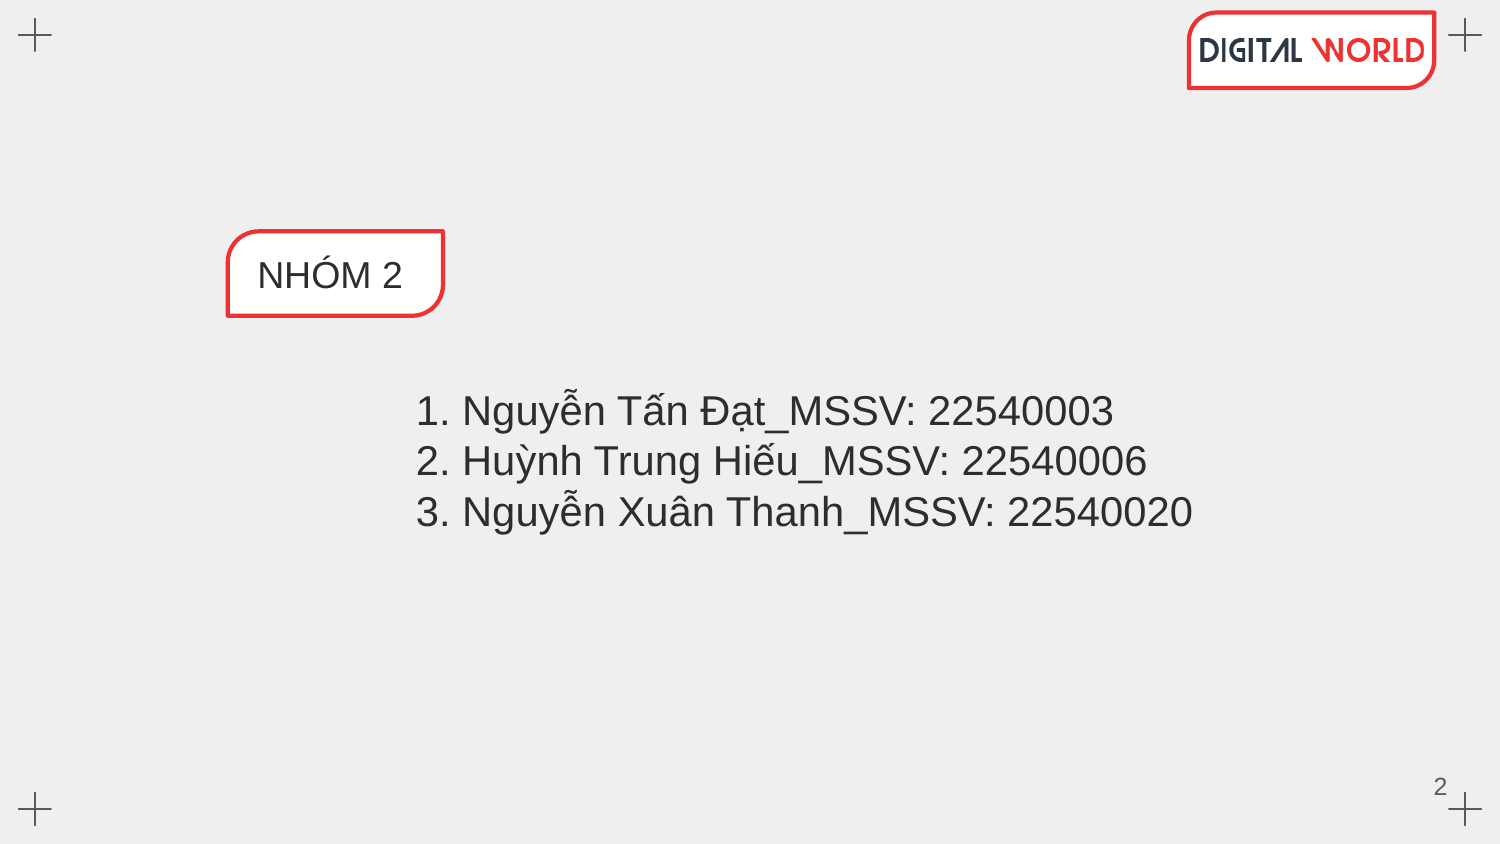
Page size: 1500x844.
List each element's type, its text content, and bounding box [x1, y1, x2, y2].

picture [1199, 38, 1424, 62]
text_box NHÓM 2 [225, 229, 446, 318]
slide_number 1 [1125, 762, 1463, 808]
text_box 1. Nguyễn Tấn Đạt_MSSV: 22540003 2. Huỳnh Trung Hiếu_MSSV: 22540006 3. Nguyễn Xuân Thanh_MSSV: 22540020 [400, 376, 1220, 542]
text_box [1186, 10, 1437, 91]
